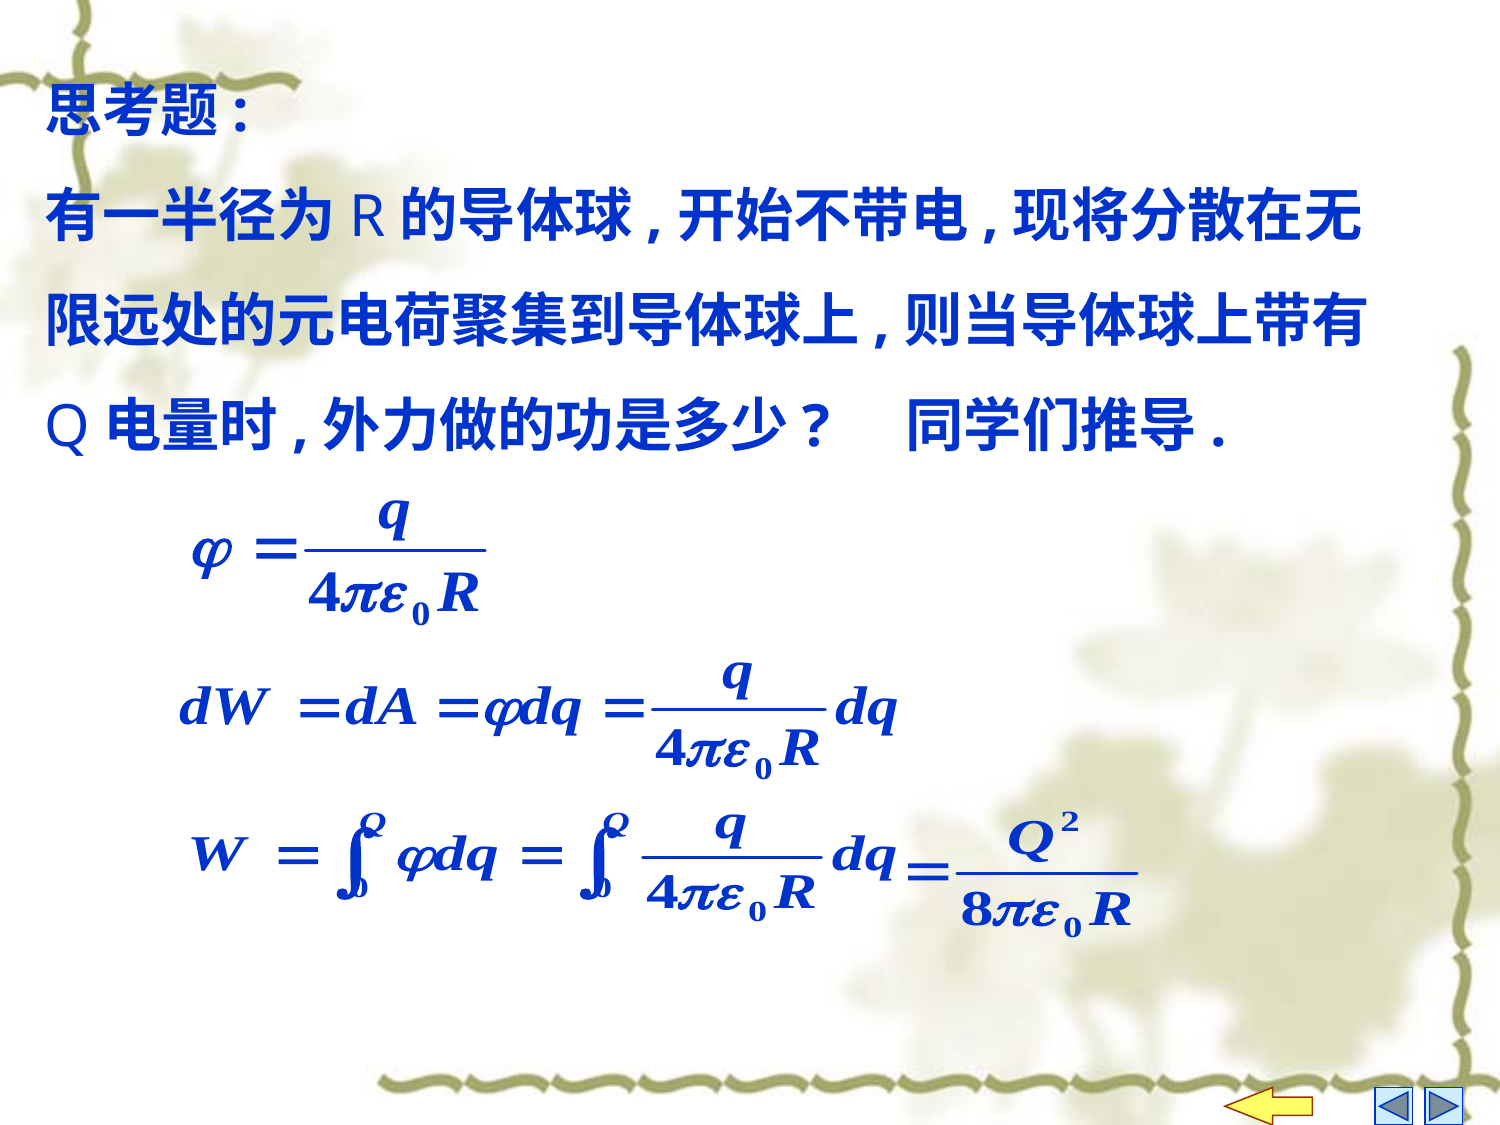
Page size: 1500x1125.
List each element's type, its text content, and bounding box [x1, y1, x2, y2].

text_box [170, 633, 909, 790]
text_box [182, 467, 496, 633]
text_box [891, 798, 1150, 948]
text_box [183, 786, 907, 931]
text_box 思考题: 有一半径为R的导体球,开始不带电,现将分散在无限远处的元电荷聚集到导体球上,则当导体球上带有Q电量时,外力做的功是多少? 同学们推导. [29, 30, 1406, 466]
picture [0, 0, 1500, 1125]
